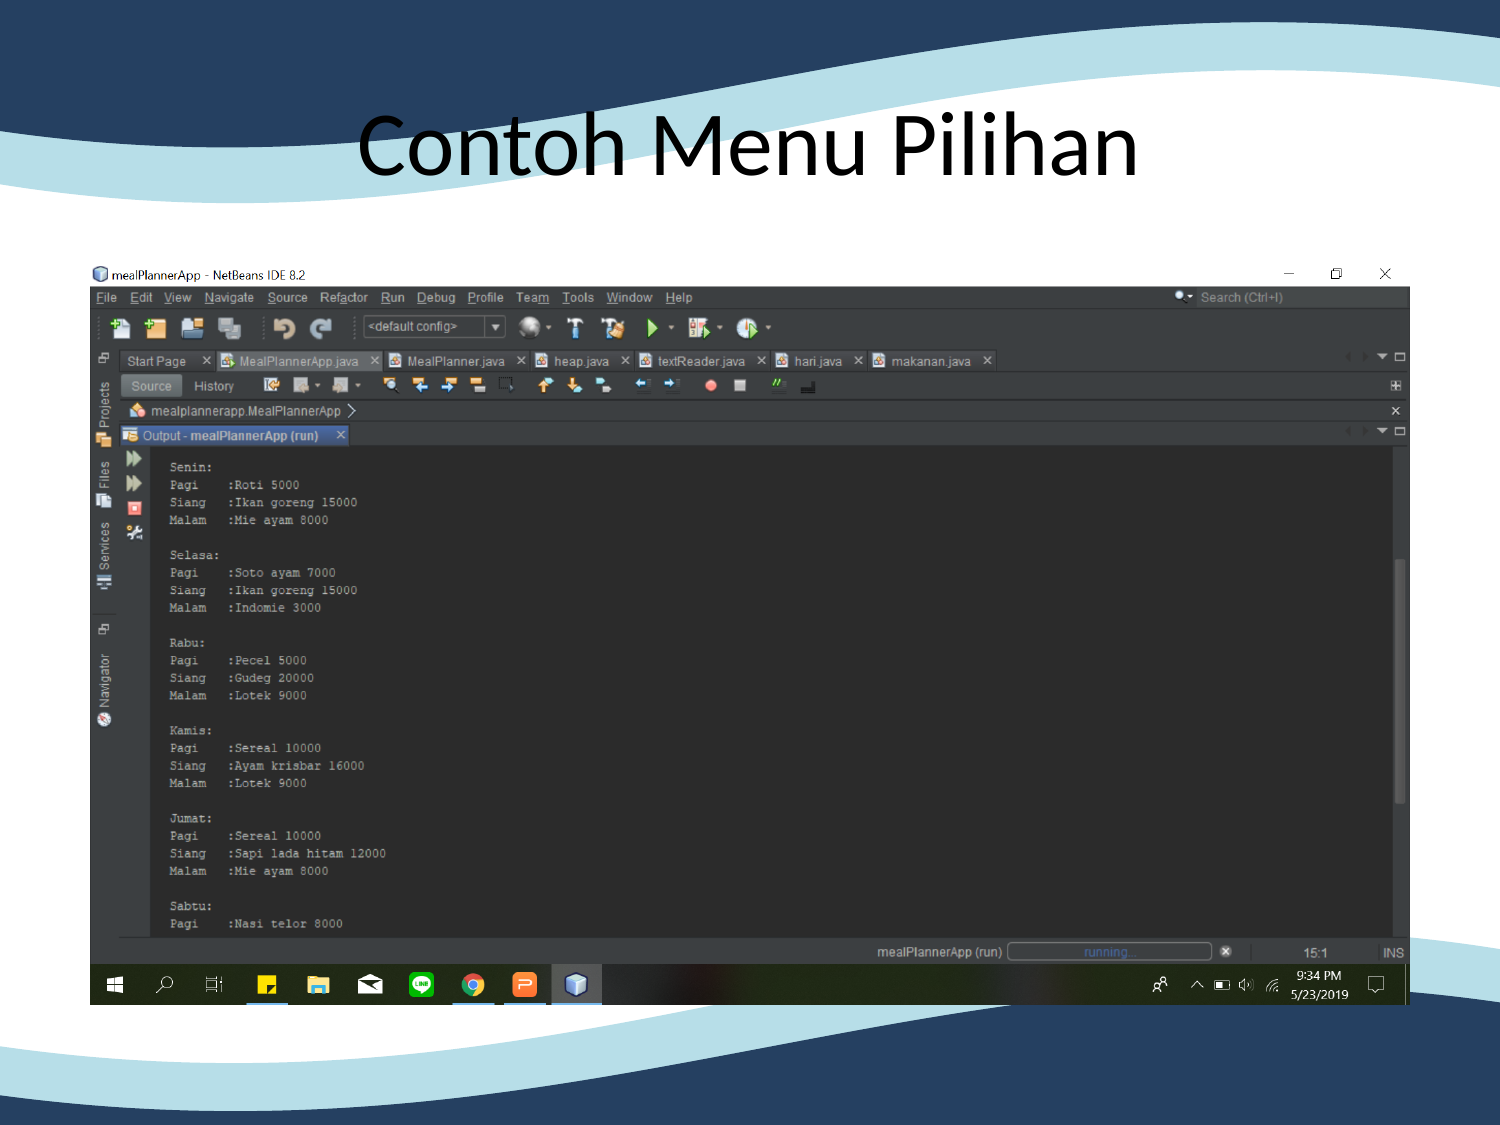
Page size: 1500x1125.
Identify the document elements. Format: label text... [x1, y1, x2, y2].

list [89, 262, 1411, 1006]
title Contoh Menu Pilihan [75, 45, 1425, 233]
